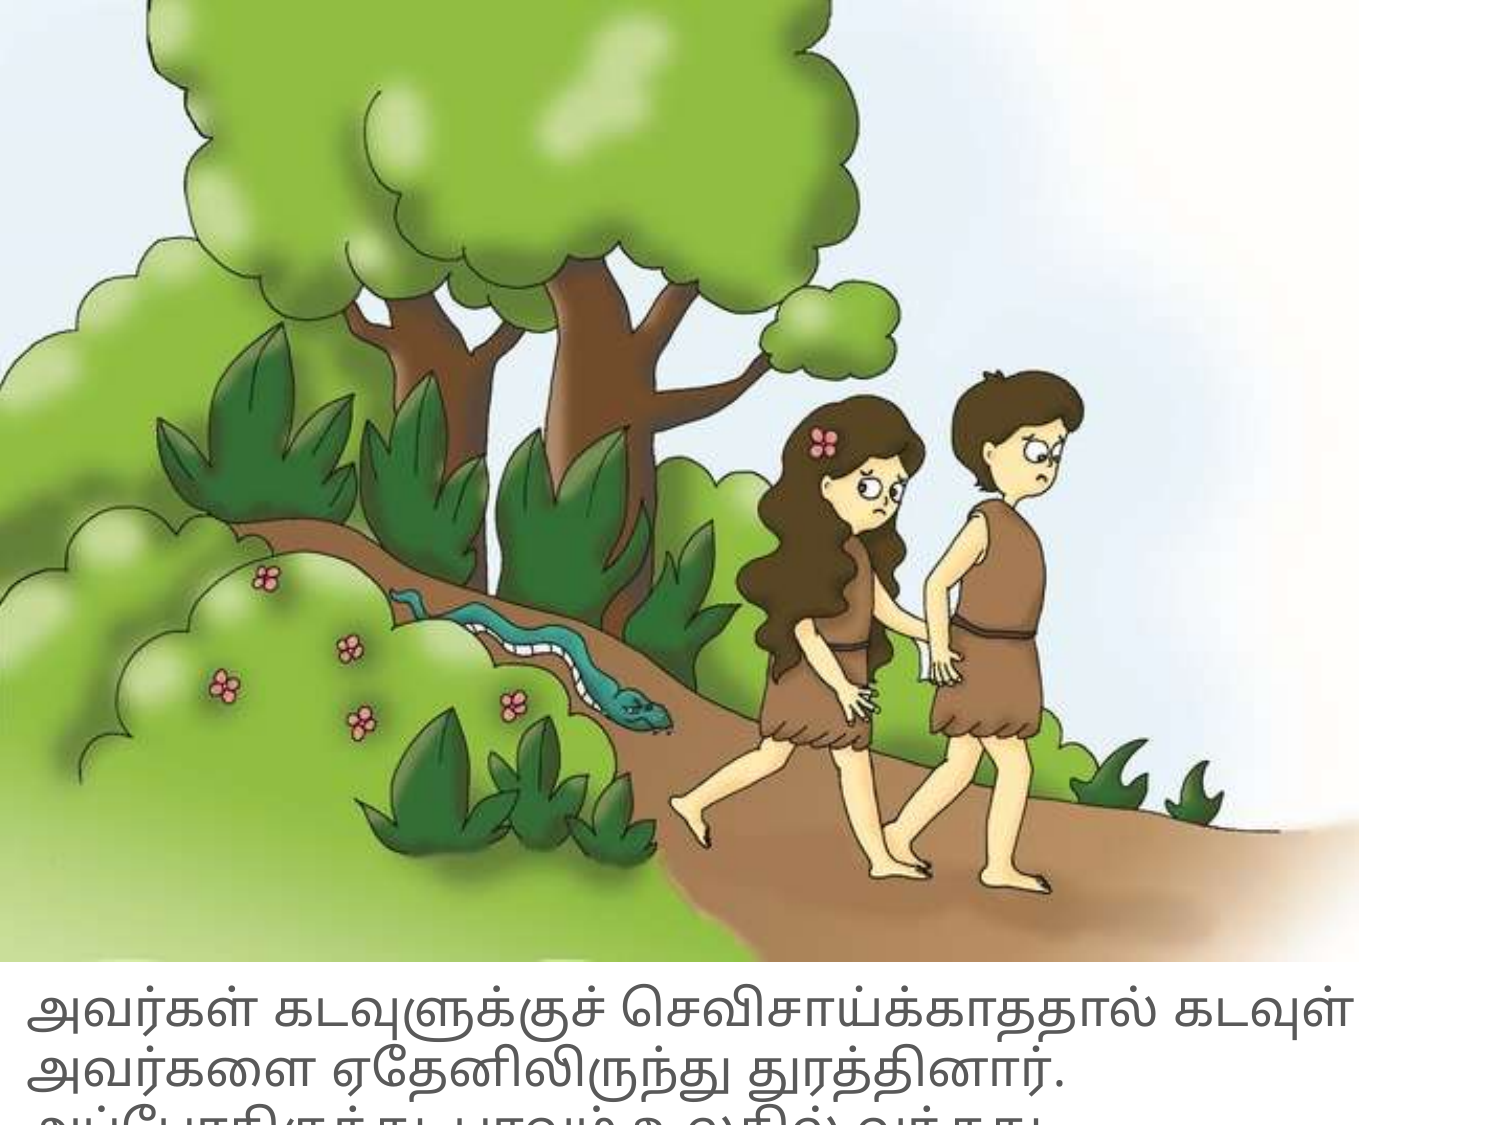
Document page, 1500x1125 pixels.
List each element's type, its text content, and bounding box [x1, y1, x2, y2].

picture [0, 0, 1359, 962]
text_box அவர்கள் கடவுளுக்குச் செவிசாய்க்காததால் கடவுள் அவர்களை ஏதேனிலிருந்து துரத்தினார். அப்போதிருந்து, பாவம் உலகில் வந்தது. [11, 969, 1498, 1125]
